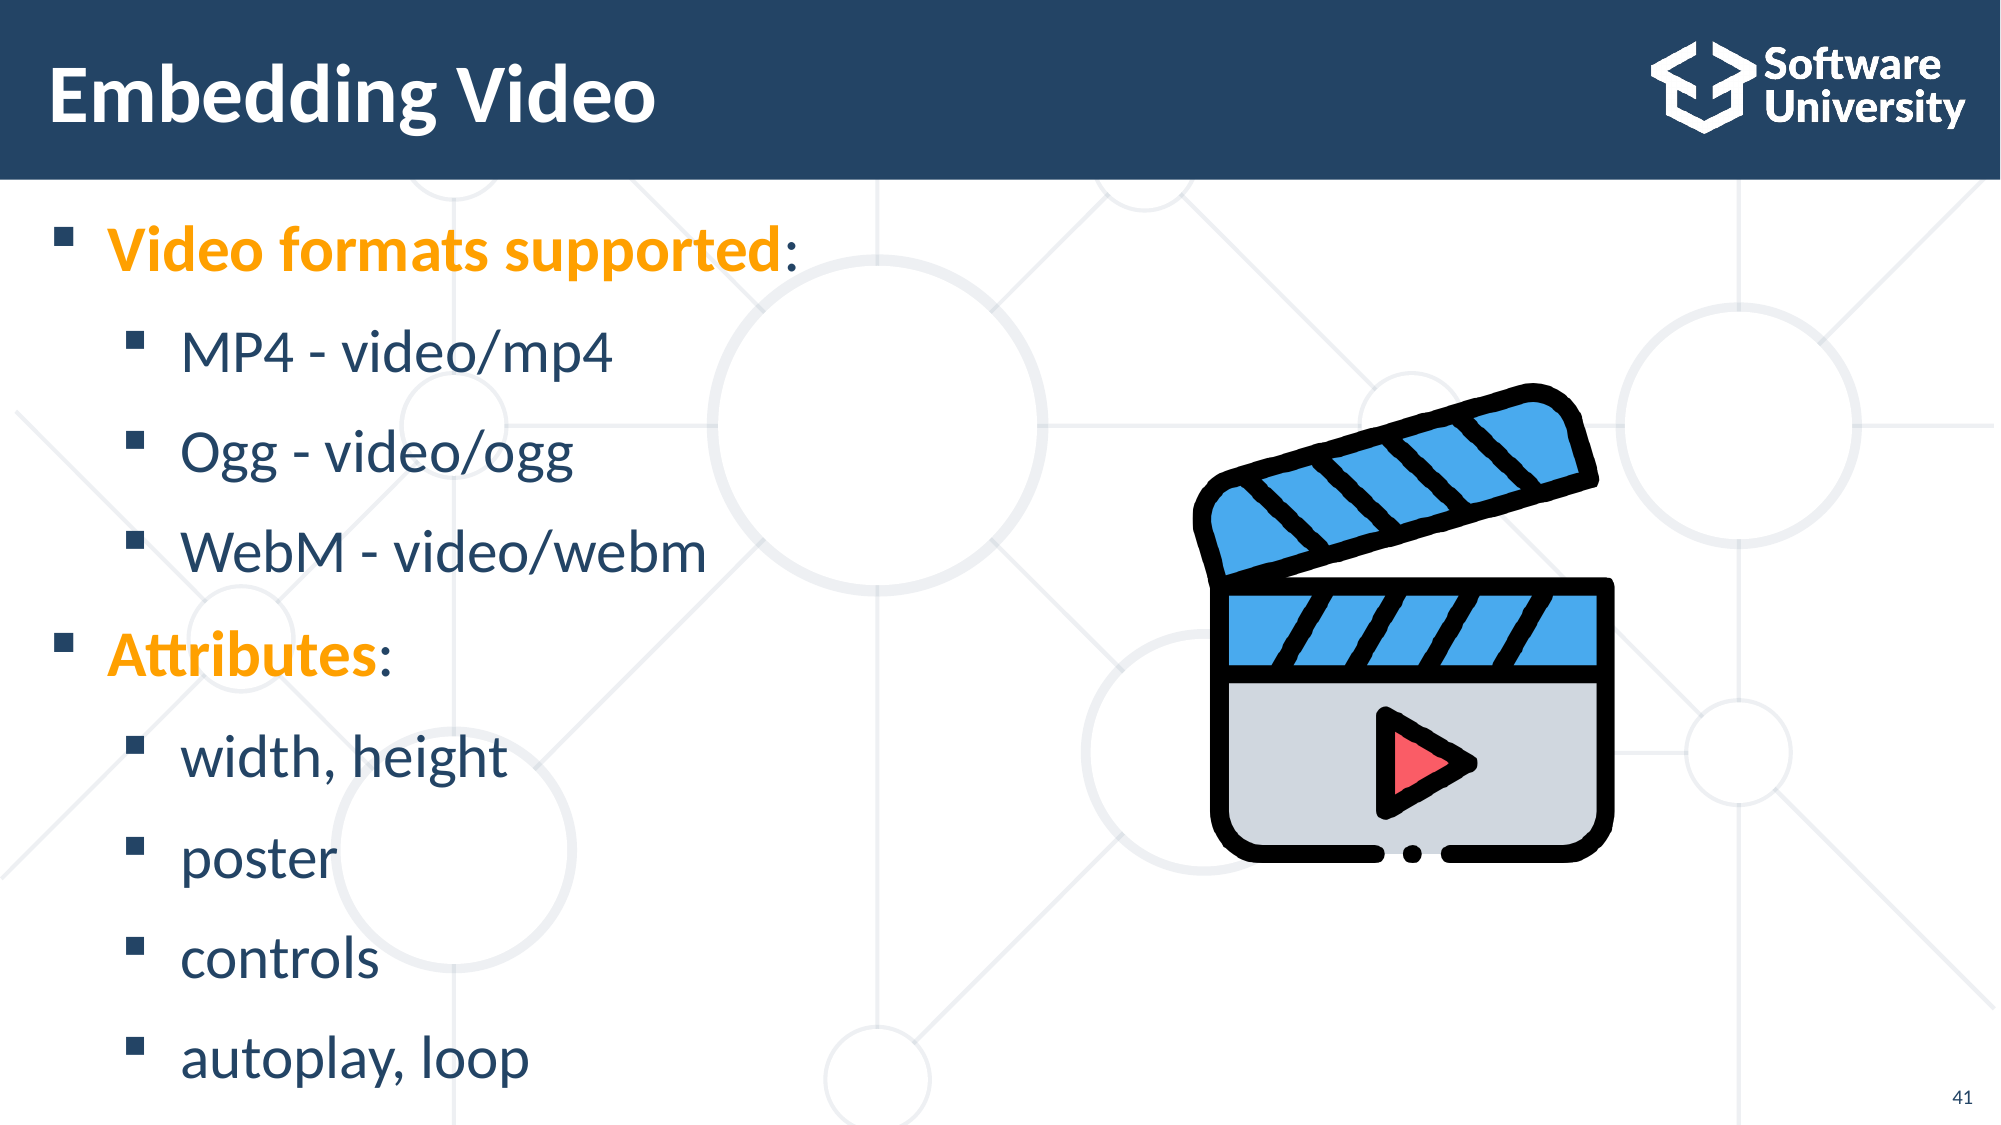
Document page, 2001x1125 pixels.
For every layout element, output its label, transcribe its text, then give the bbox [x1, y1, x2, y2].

picture [1163, 383, 1643, 863]
slide_number 41 [1927, 1067, 1989, 1117]
list Video formats supported: MP4 - video/mp4 Ogg - video/ogg WebM - video/webm Attributes: width, height poster controls autoplay, loop [31, 196, 1970, 1104]
title Embedding Video [31, 16, 1625, 162]
picture [1651, 41, 1966, 134]
